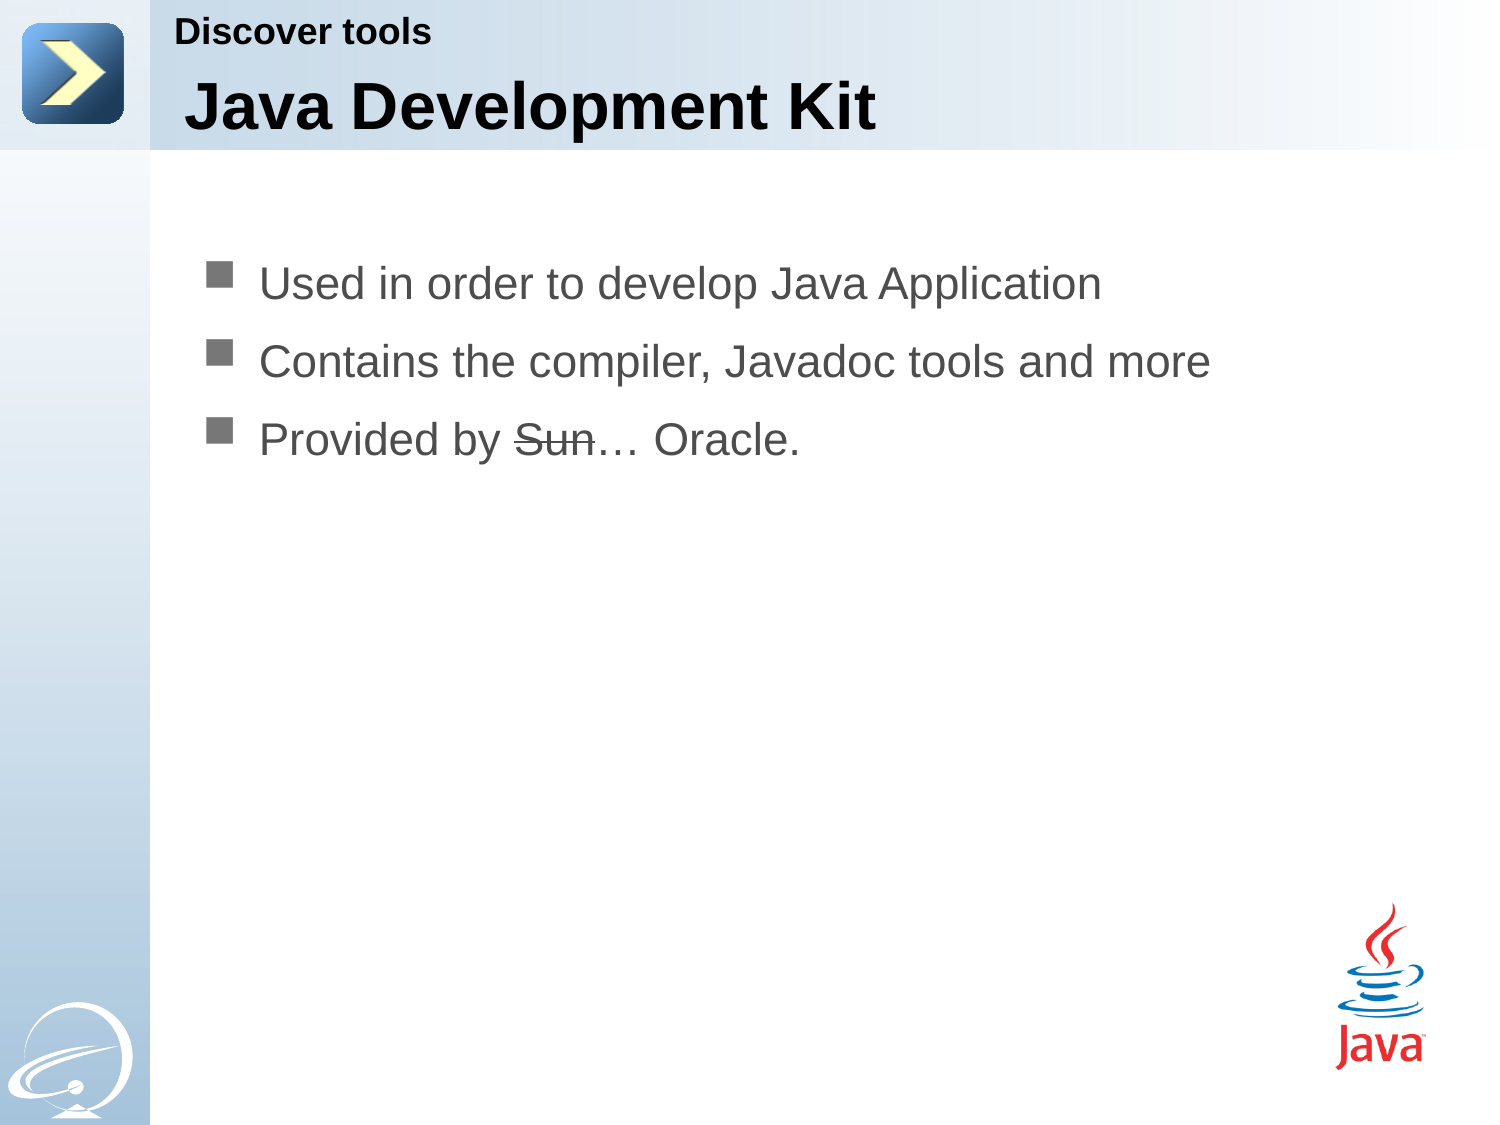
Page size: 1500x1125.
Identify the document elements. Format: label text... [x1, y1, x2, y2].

picture [1335, 902, 1427, 1070]
title Java Development Kit [169, 65, 1438, 141]
text_box Discover tools [159, 0, 1500, 60]
list Used in order to develop Java Application Contains the compiler, Javadoc tools and more Provided by Sun… Oracle. [187, 245, 1312, 900]
picture [20, 20, 129, 129]
